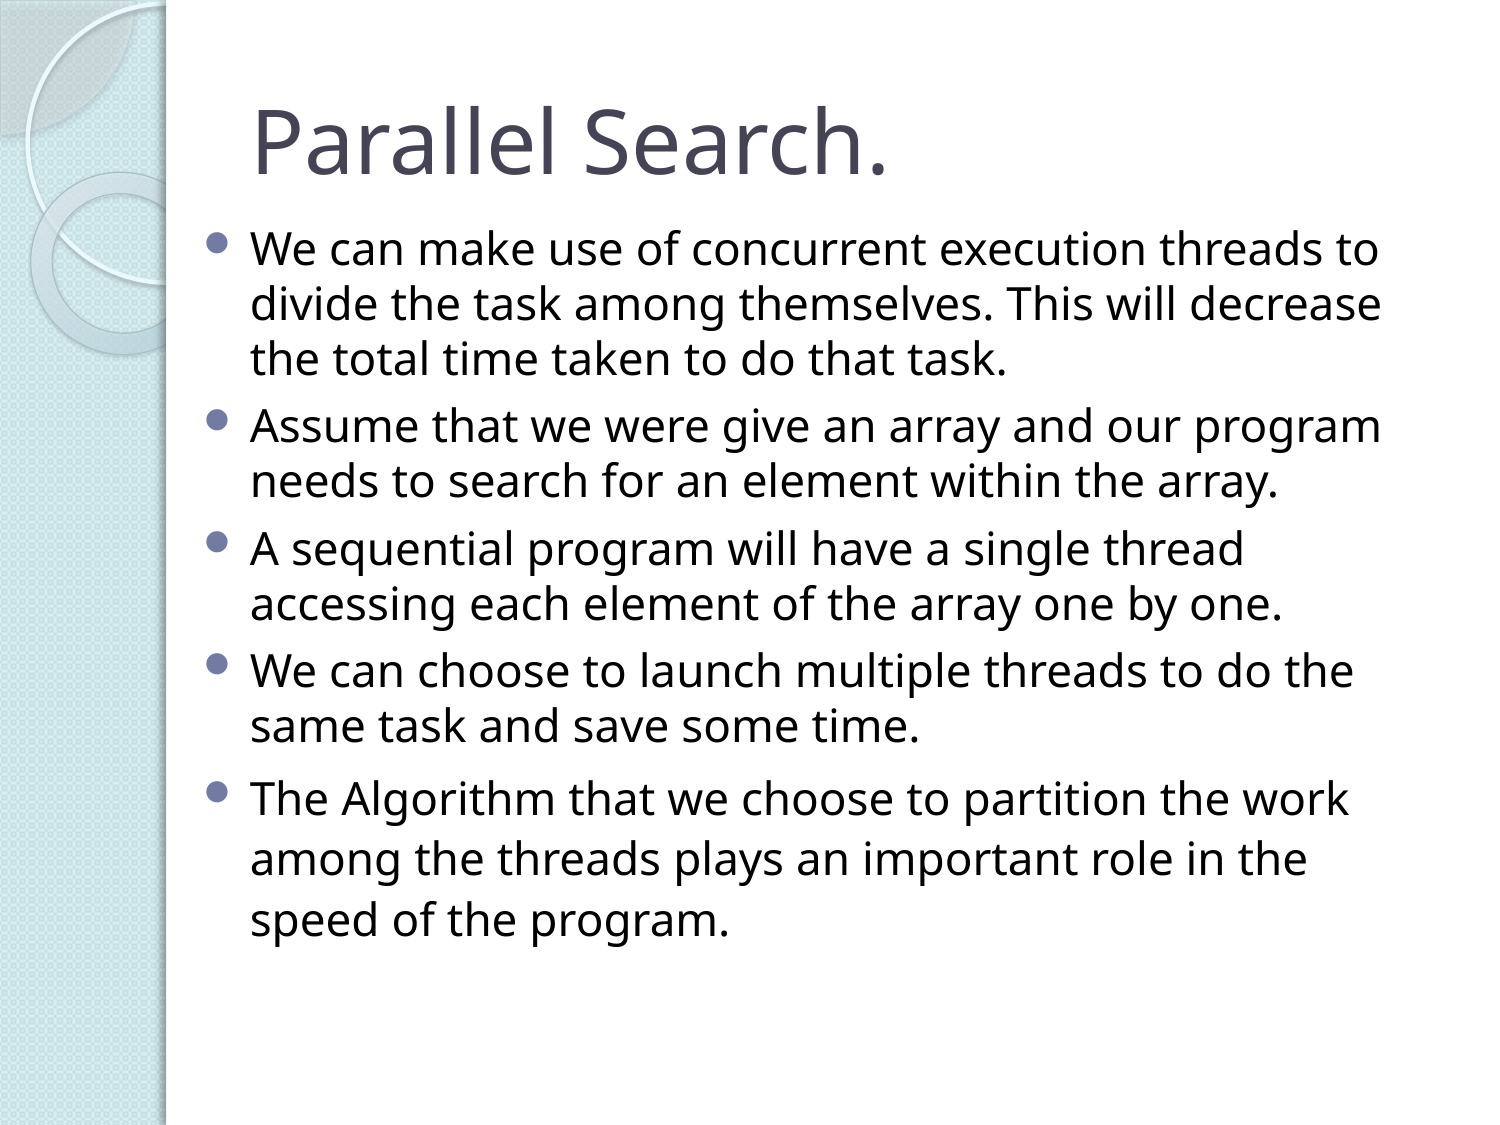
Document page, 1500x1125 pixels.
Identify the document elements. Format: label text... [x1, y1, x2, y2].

title Parallel Search. [235, 45, 1466, 233]
list We can make use of concurrent execution threads to divide the task among themselves. This will decrease the total time taken to do that task. Assume that we were give an array and our program needs to search for an element within the array. A sequential program will have a single thread accessing each element of the array one by one. We can choose to launch multiple threads to do the same task and save some time. The Algorithm that we choose to partition the work among the threads plays an important role in the speed of the program. [174, 212, 1402, 1100]
